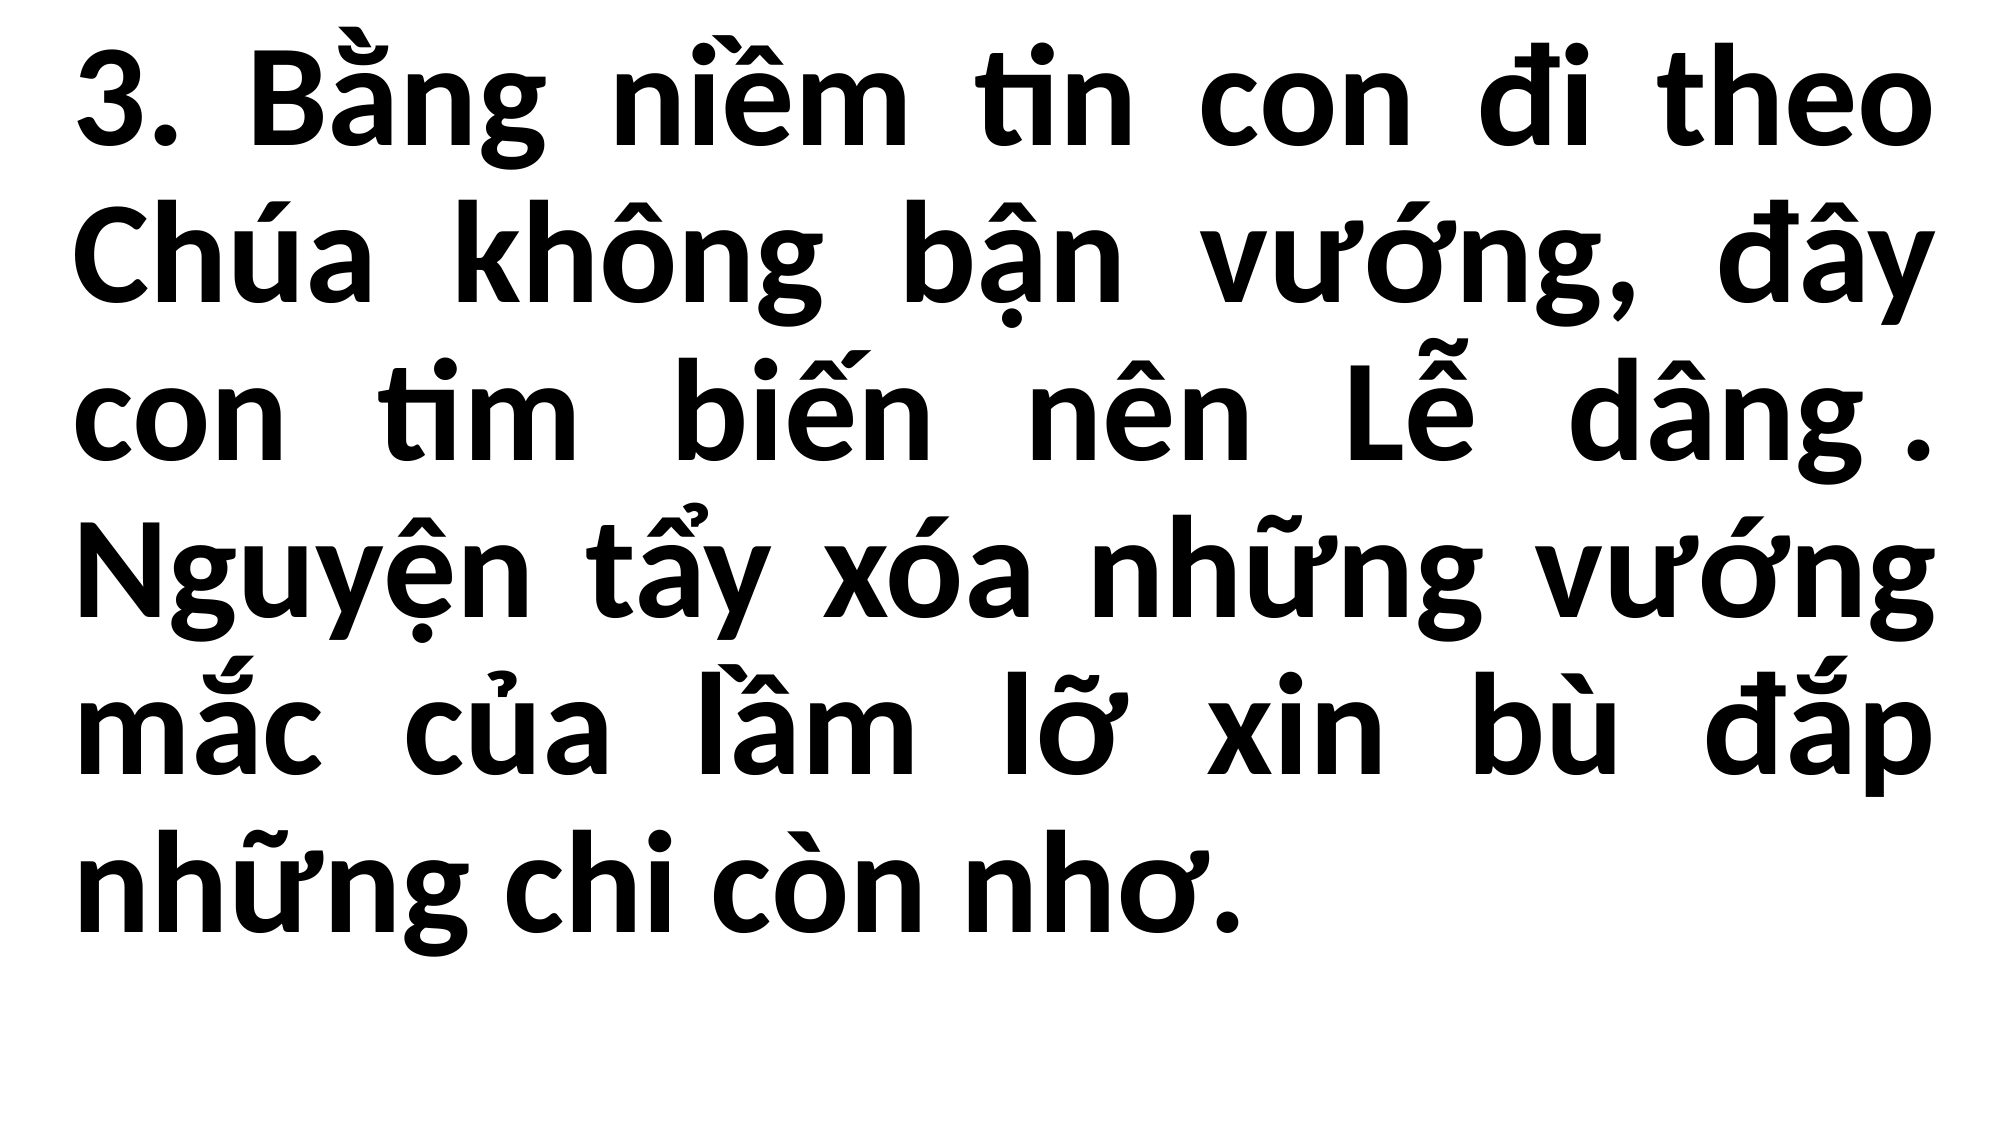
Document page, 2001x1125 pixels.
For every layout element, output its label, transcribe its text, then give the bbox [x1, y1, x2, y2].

list 3. Bằng niềm tin con đi theo Chúa không bận vướng, đây con tim biến nên Lễ dâng . Nguyện tẩy xóa những vướng mắc của lầm lỡ xin bù đắp những chi còn nhơ. [57, 12, 1954, 1026]
